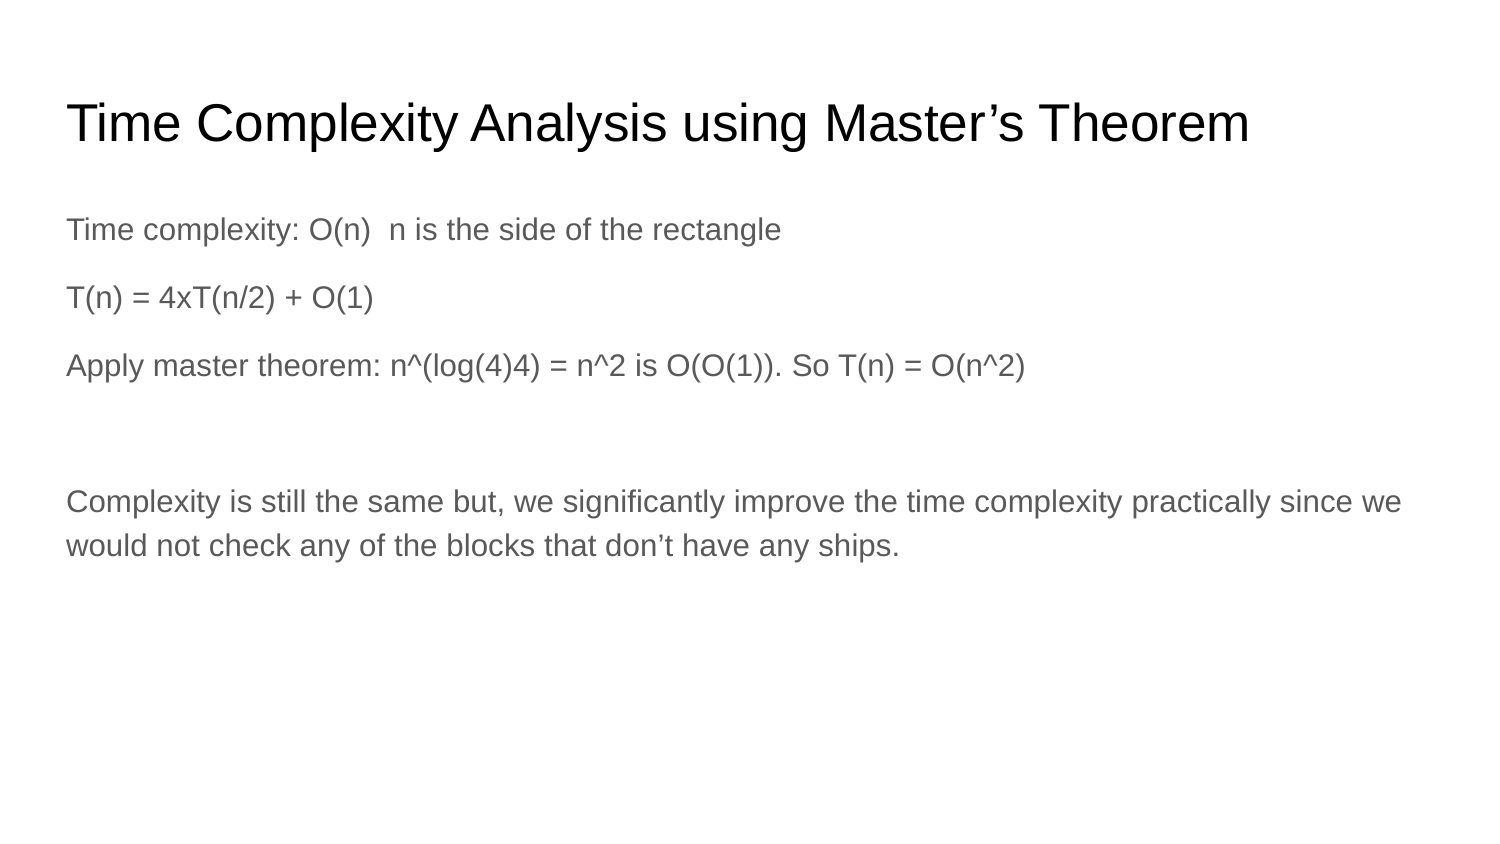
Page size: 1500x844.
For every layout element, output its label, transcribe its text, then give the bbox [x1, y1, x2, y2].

title Time Complexity Analysis using Master’s Theorem [51, 72, 1449, 167]
list Time complexity: O(n) n is the side of the rectangle T(n) = 4xT(n/2) + O(1) Apply master theorem: n^(log(4)4) = n^2 is O(O(1)). So T(n) = O(n^2) Complexity is still the same but, we significantly improve the time complexity practically since we would not check any of the blocks that don’t have any ships. [51, 189, 1449, 750]
